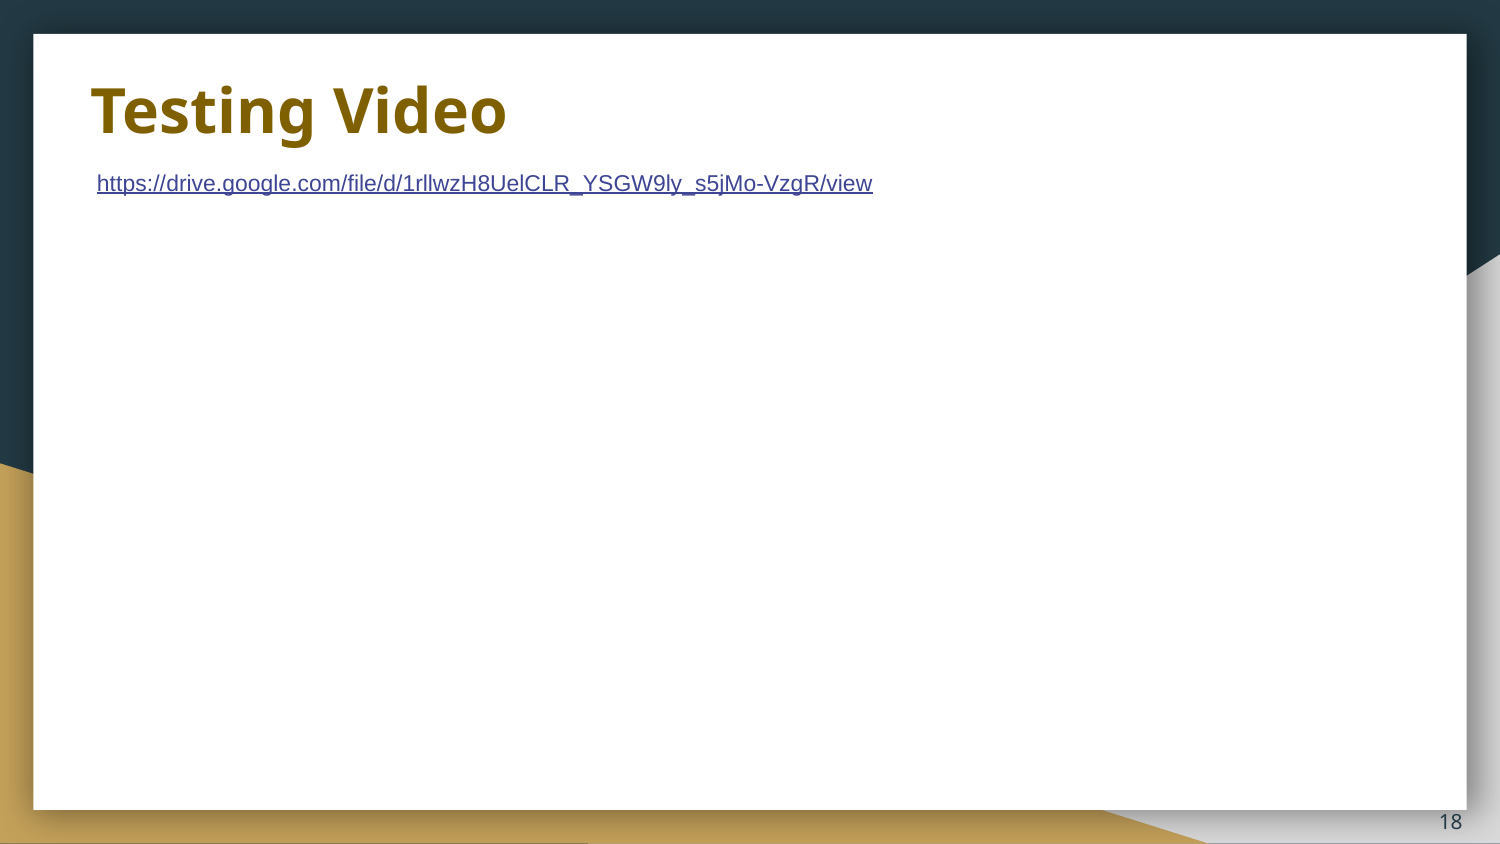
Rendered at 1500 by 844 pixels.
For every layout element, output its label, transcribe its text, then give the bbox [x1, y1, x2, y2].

title Testing Video [75, 55, 1307, 213]
slide_number ‹#› [1420, 802, 1478, 844]
text_box https://drive.google.com/file/d/1rllwzH8UelCLR_YSGW9ly_s5jMo-VzgR/view [81, 153, 1254, 471]
